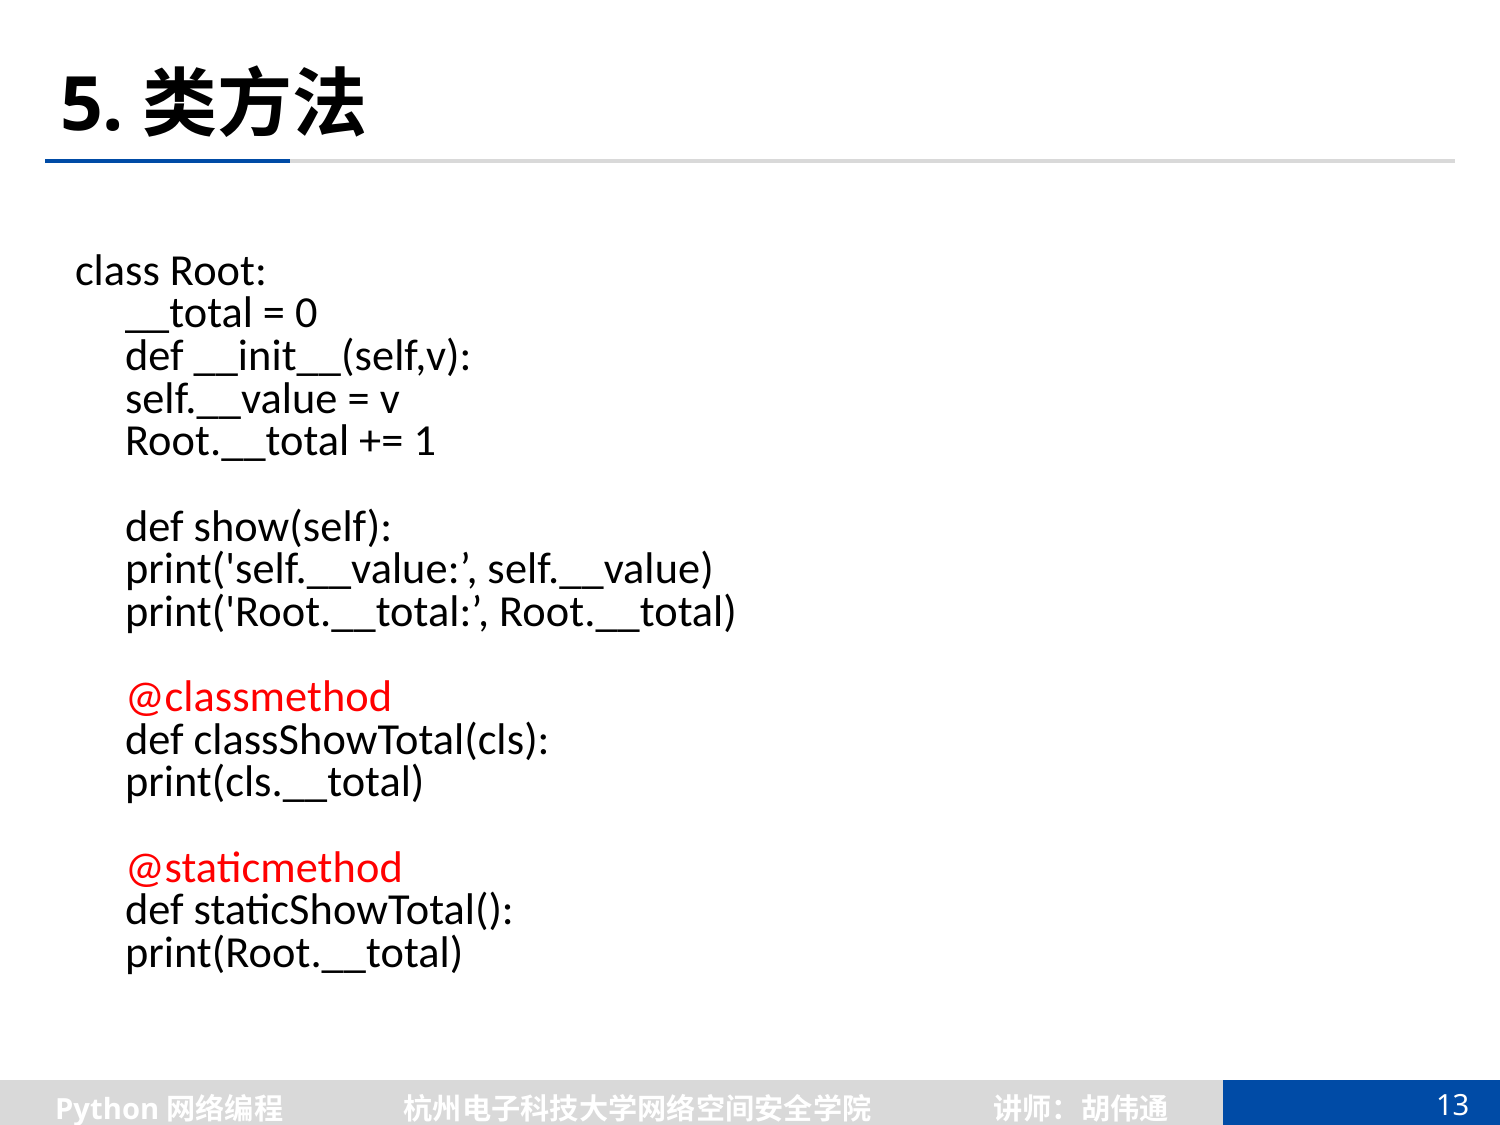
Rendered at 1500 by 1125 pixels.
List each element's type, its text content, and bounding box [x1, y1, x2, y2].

title 5.类方法 [45, 42, 1425, 159]
list class Root: __total = 0 def __init__(self,v): self.__value = v Root.__total += 1 def show(self): print('self.__value:’, self.__value) print('Root.__total:’, Root.__total) @classmethod def classShowTotal(cls): print(cls.__total) @staticmethod def staticShowTotal(): print(Root.__total) [60, 243, 1410, 986]
